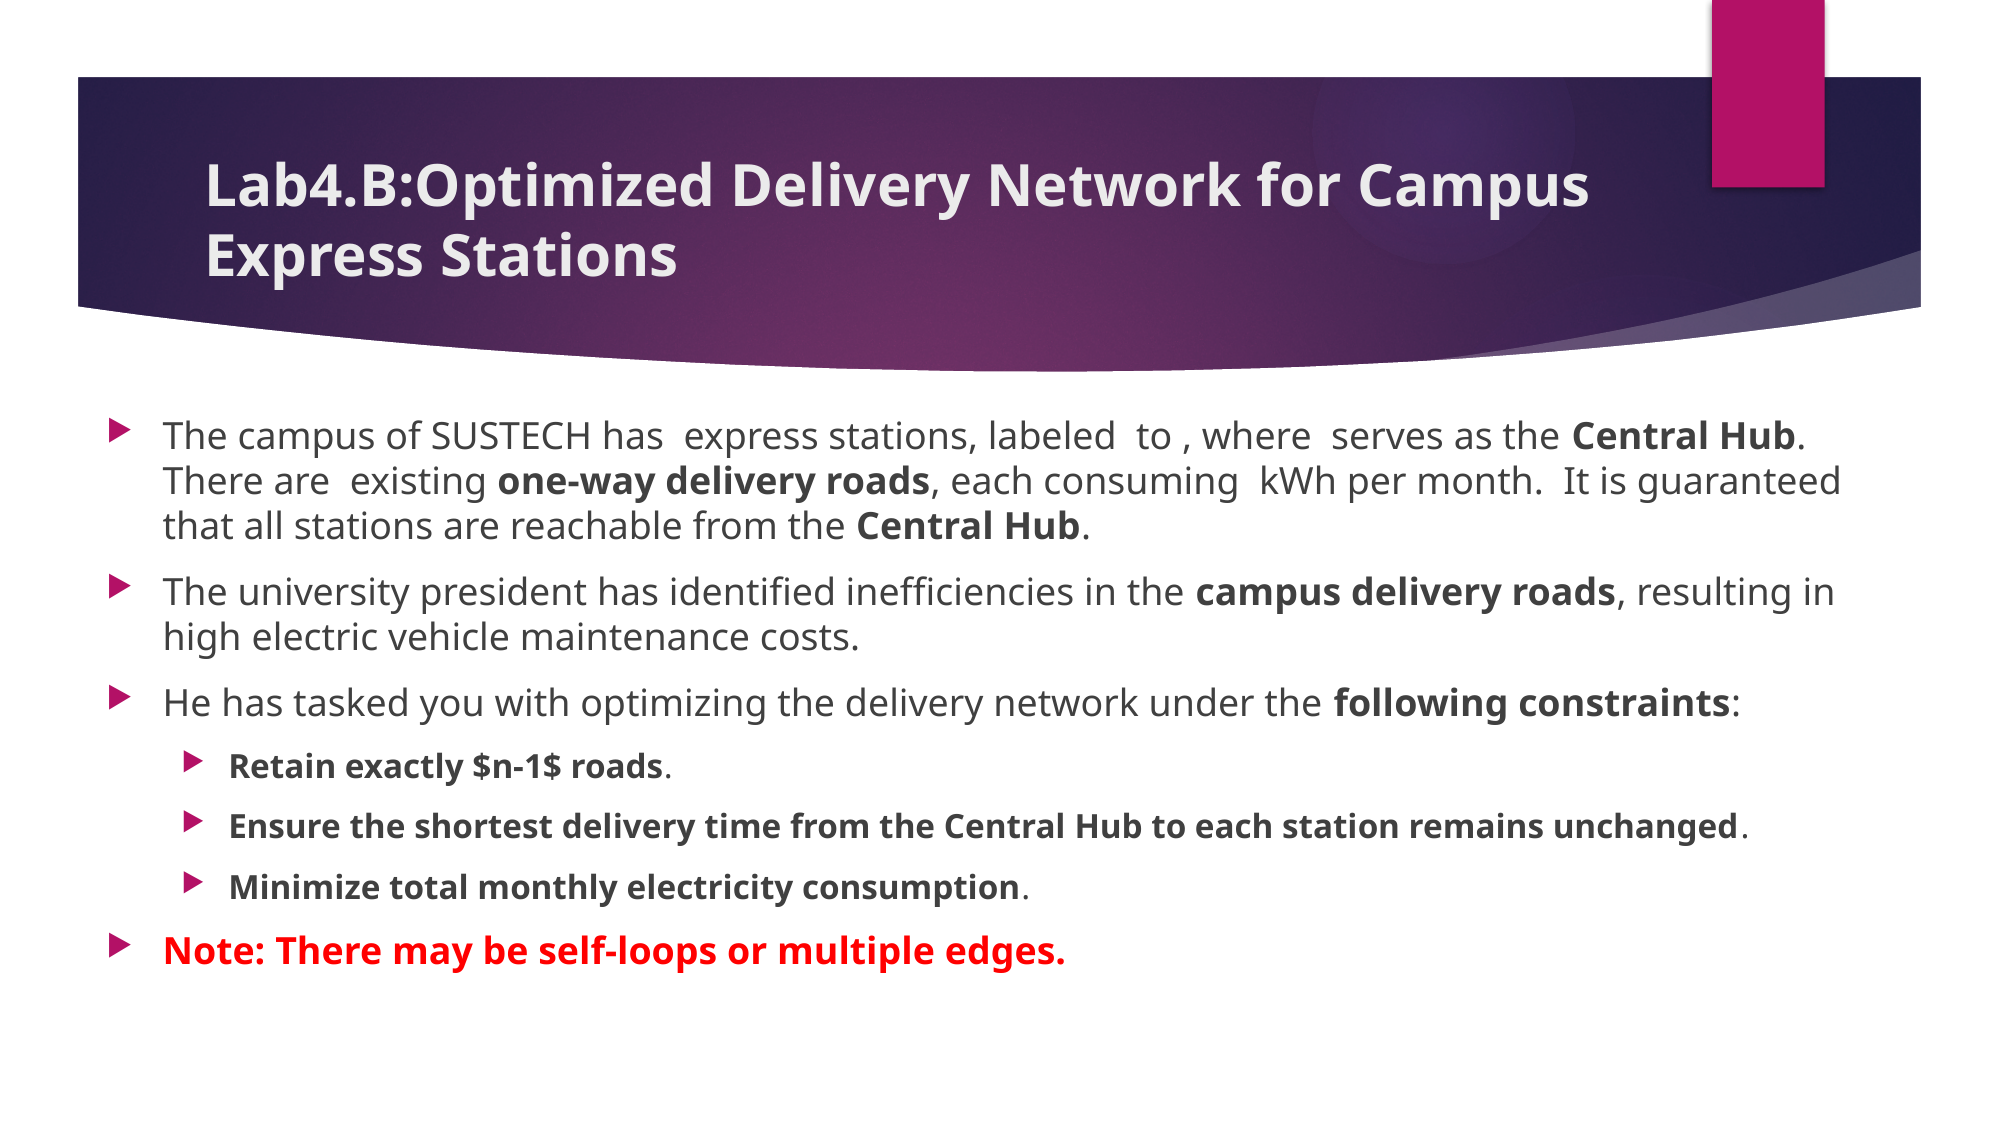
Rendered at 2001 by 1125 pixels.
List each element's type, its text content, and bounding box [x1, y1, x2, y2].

title Lab4.B:Optimized Delivery Network for Campus Express Stations [189, 159, 1671, 276]
